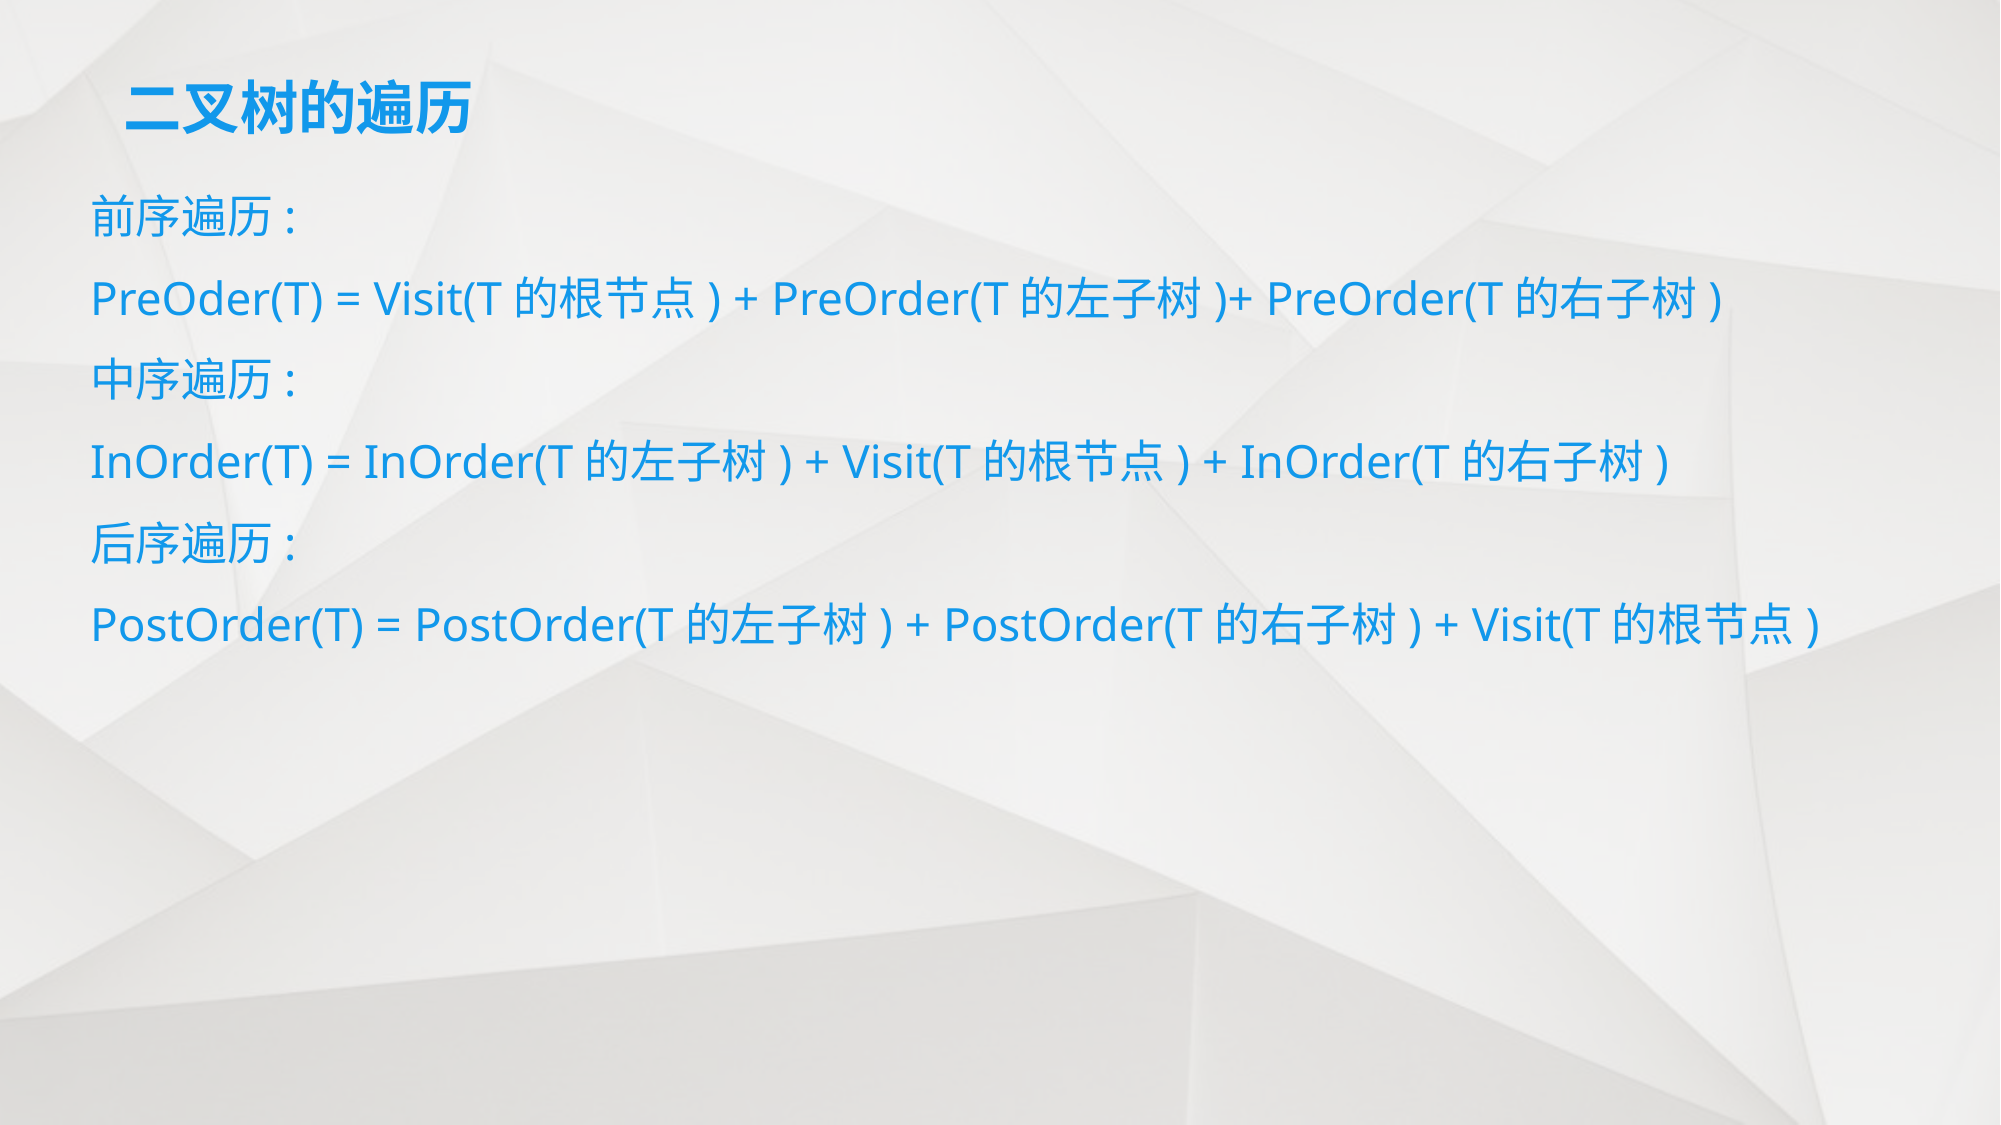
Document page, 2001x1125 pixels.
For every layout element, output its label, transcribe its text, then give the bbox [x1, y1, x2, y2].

title 二叉树的遍历 [108, 34, 1887, 150]
list 前序遍历: PreOder(T) = Visit(T的根节点) + PreOrder(T的左子树)+ PreOrder(T的右子树) 中序遍历: InOrder(T) = InOrder(T的左子树) + Visit(T的根节点) + InOrder(T的右子树) 后序遍历: PostOrder(T) = PostOrder(T的左子树) + PostOrder(T的右子树) + Visit(T的根节点) [75, 174, 1887, 1027]
